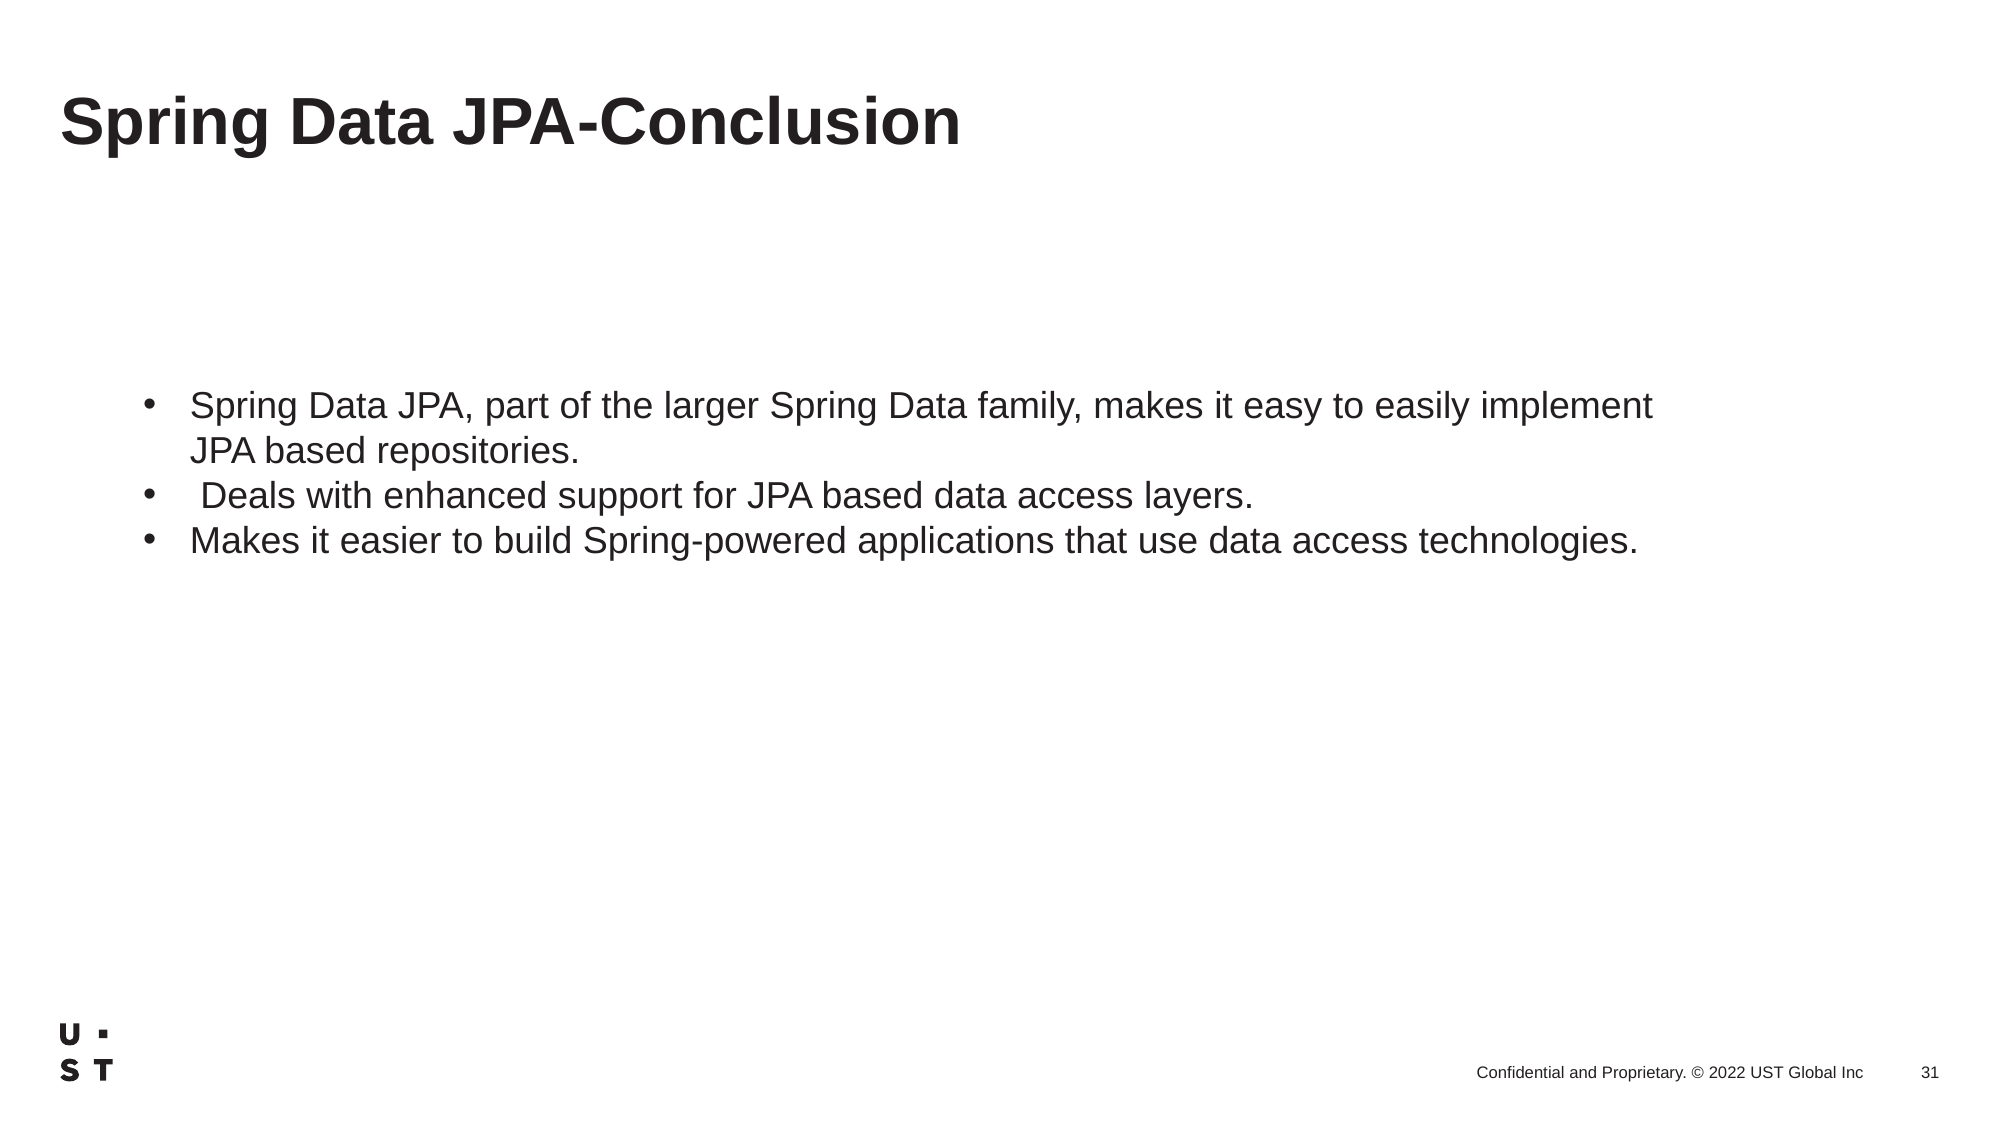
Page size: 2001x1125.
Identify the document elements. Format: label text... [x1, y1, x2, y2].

title Spring Data JPA-Conclusion [60, 87, 1940, 238]
text_box Spring Data JPA, part of the larger Spring Data family, makes it easy to easily implement JPA based repositories. Deals with enhanced support for JPA based data access layers. Makes it easier to build Spring-powered applications that use data access technologies. [143, 381, 1712, 677]
text_box [59, 300, 1846, 834]
